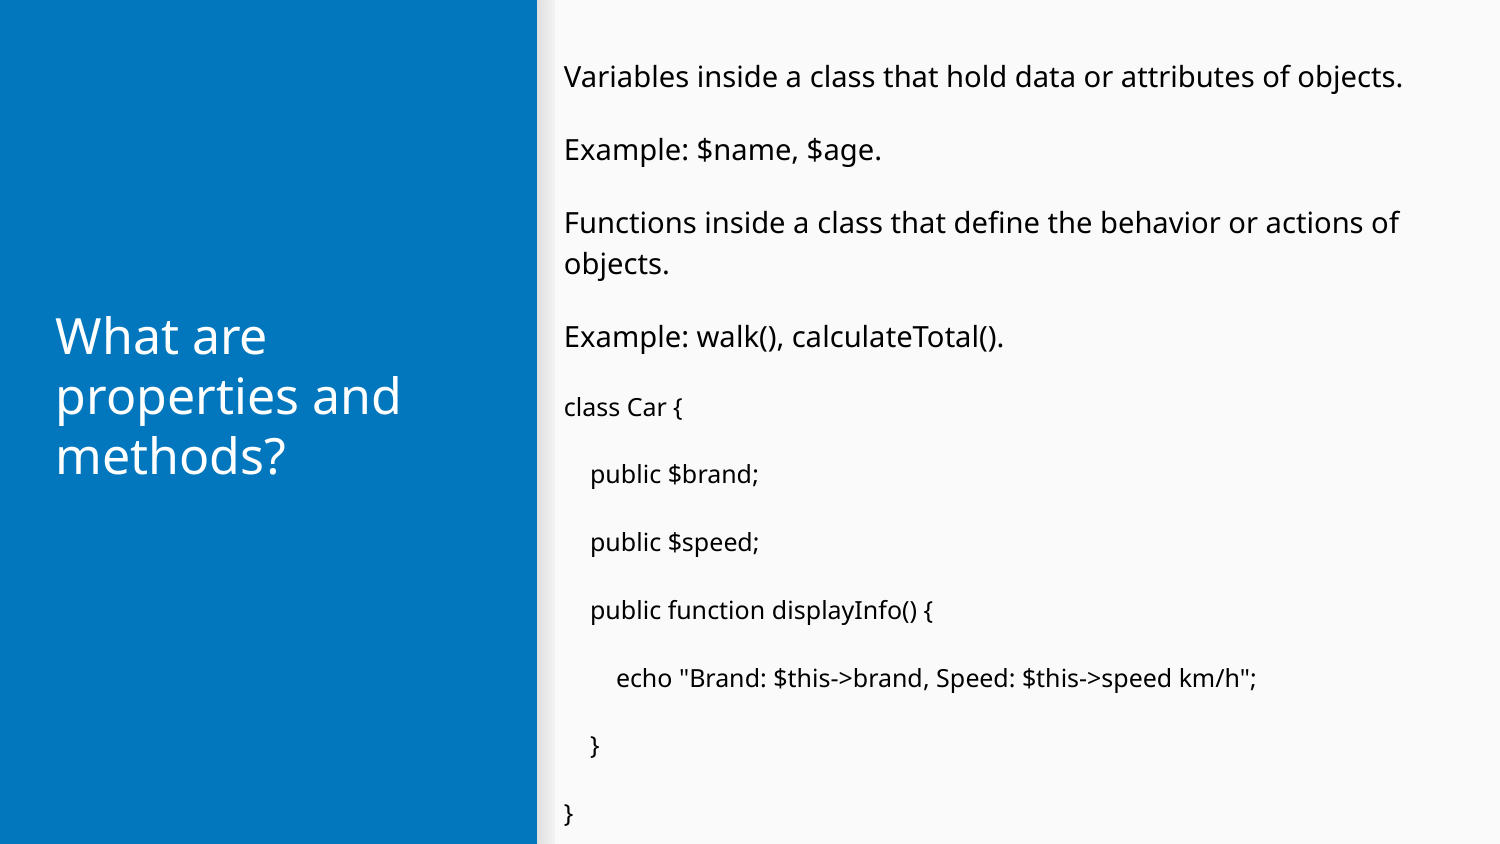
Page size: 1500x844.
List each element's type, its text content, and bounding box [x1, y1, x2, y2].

list Variables inside a class that hold data or attributes of objects. Example: $name, $age. Functions inside a class that define the behavior or actions of objects. Example: walk(), calculateTotal(). class Car { public $brand; public $speed; public function displayInfo() { echo "Brand: $this->brand, Speed: $this->speed km/h"; } } [548, 37, 1470, 844]
title What are properties and methods? [40, 343, 502, 501]
